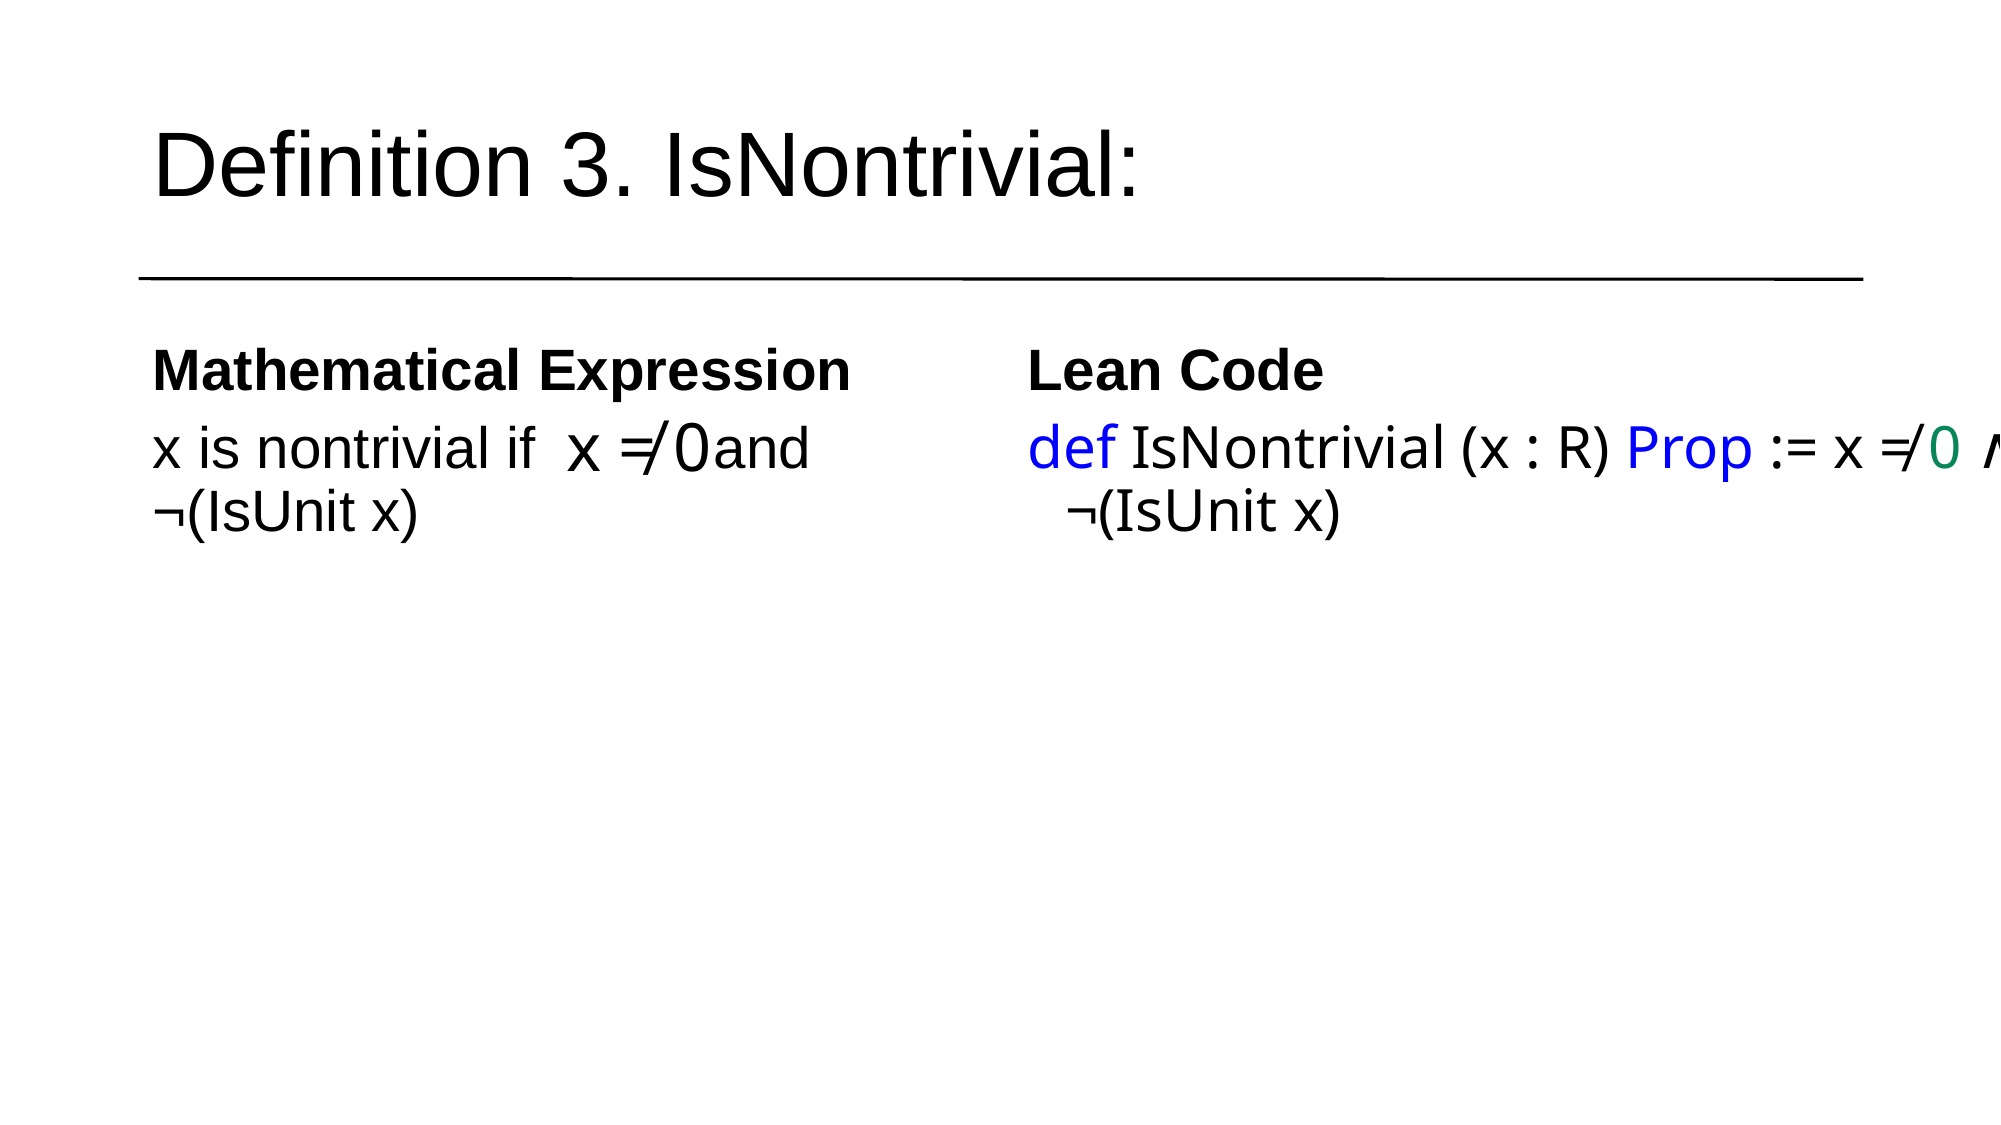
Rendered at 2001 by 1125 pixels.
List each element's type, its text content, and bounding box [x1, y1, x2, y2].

title Definition 3. IsNontrivial: [137, 58, 1863, 276]
text_box x ≠ 0 [551, 397, 1572, 492]
list Mathematical Expression [137, 275, 984, 410]
list def IsNontrivial (x : R) Prop := x ≠ 0 ∧ ¬(IsUnit x) [1012, 410, 2000, 1016]
list x is nontrivial if and ¬(IsUnit x) [137, 410, 984, 1016]
list Lean Code [1012, 281, 1863, 410]
